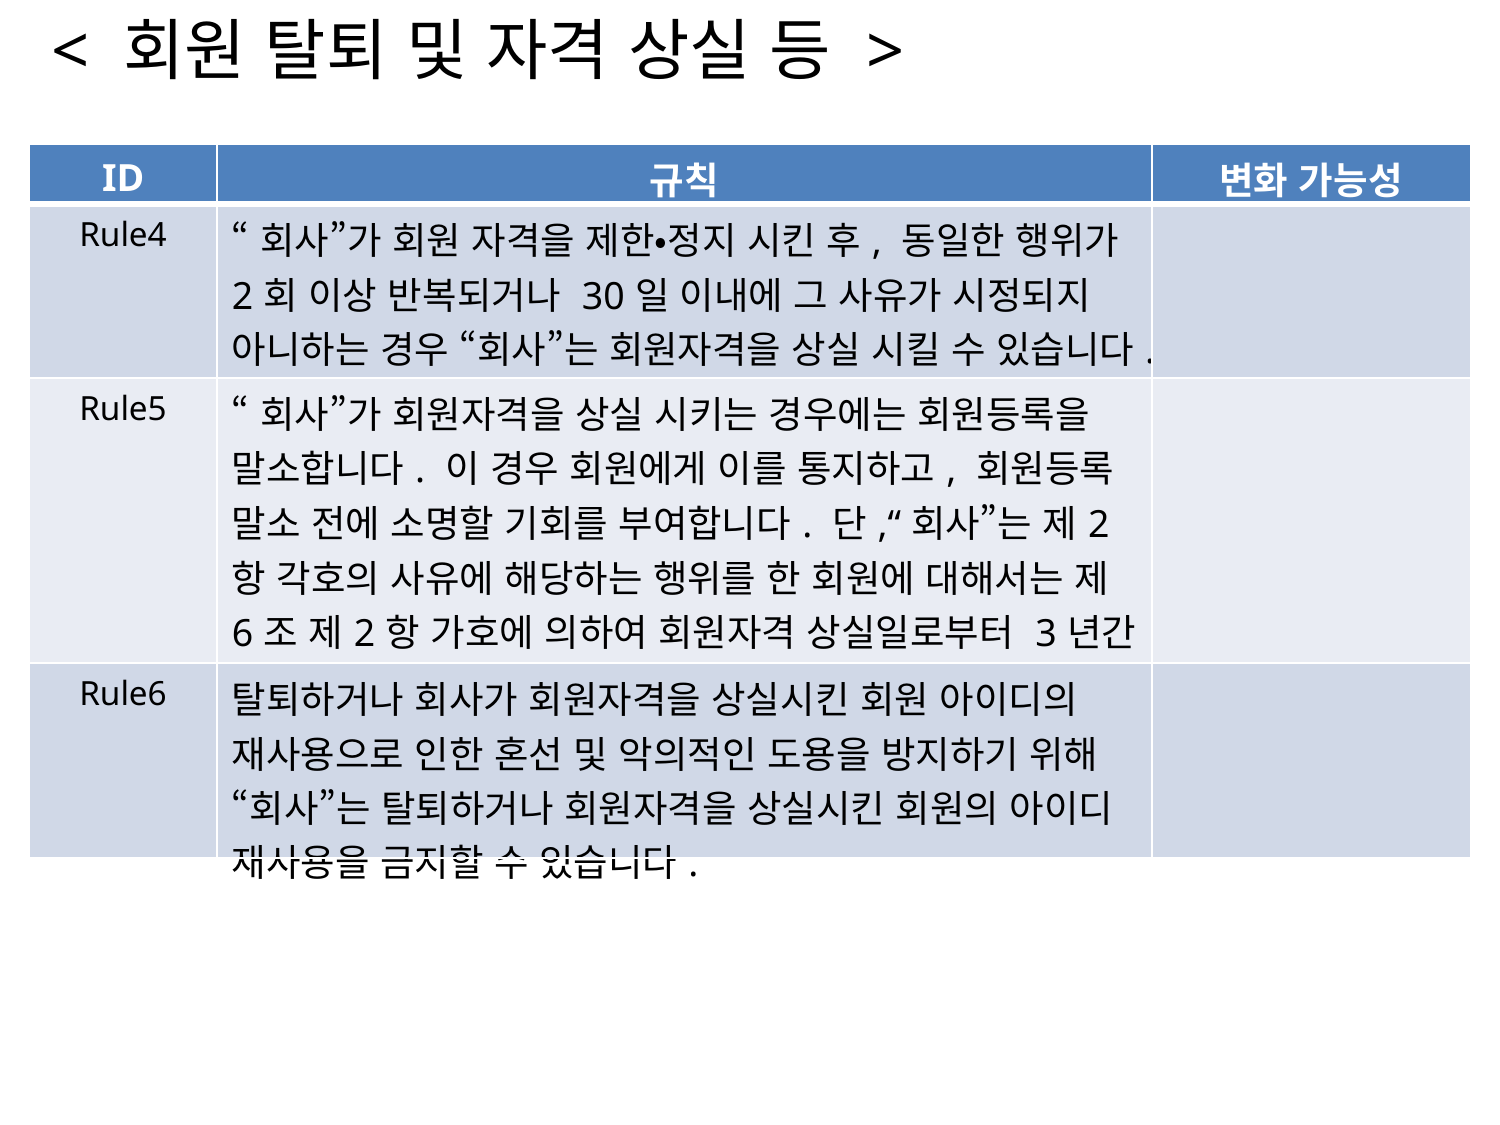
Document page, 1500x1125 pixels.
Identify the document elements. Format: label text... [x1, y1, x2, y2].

table_cell [1153, 664, 1470, 857]
table_cell Rule4 [30, 207, 216, 377]
table_header ID [30, 145, 216, 201]
table_cell “회사”가 회원자격을 상실 시키는 경우에는 회원등록을 말소합니다. 이 경우 회원에게 이를 통지하고, 회원등록 말소 전에 소명할 기회를 부여합니다. 단,“회사”는 제2항 각호의 사유에 해당하는 행위를 한 회원에 대해서는 제6조 제2항 가호에 의하여 회원자격 상실일로부터 3년간 정보를 보유합니다. [218, 379, 1151, 662]
table_cell [1153, 207, 1470, 377]
text_box < 회원 탈퇴 및 자격 상실 등 > [37, 0, 921, 95]
table_cell 탈퇴하거나 회사가 회원자격을 상실시킨 회원 아이디의 재사용으로 인한 혼선 및 악의적인 도용을 방지하기 위해 “회사”는 탈퇴하거나 회원자격을 상실시킨 회원의 아이디 재사용을 금지할 수 있습니다. [218, 664, 1151, 857]
table_header 규칙 [218, 145, 1151, 201]
table_cell Rule5 [30, 379, 216, 662]
table_header 변화 가능성 [1153, 145, 1470, 201]
table_cell Rule6 [30, 664, 216, 857]
table_cell “회사”가 회원 자격을 제한•정지 시킨 후, 동일한 행위가 2회 이상 반복되거나 30일 이내에 그 사유가 시정되지 아니하는 경우 “회사”는 회원자격을 상실 시킬 수 있습니다. [218, 207, 1151, 377]
table_cell [1153, 379, 1470, 662]
